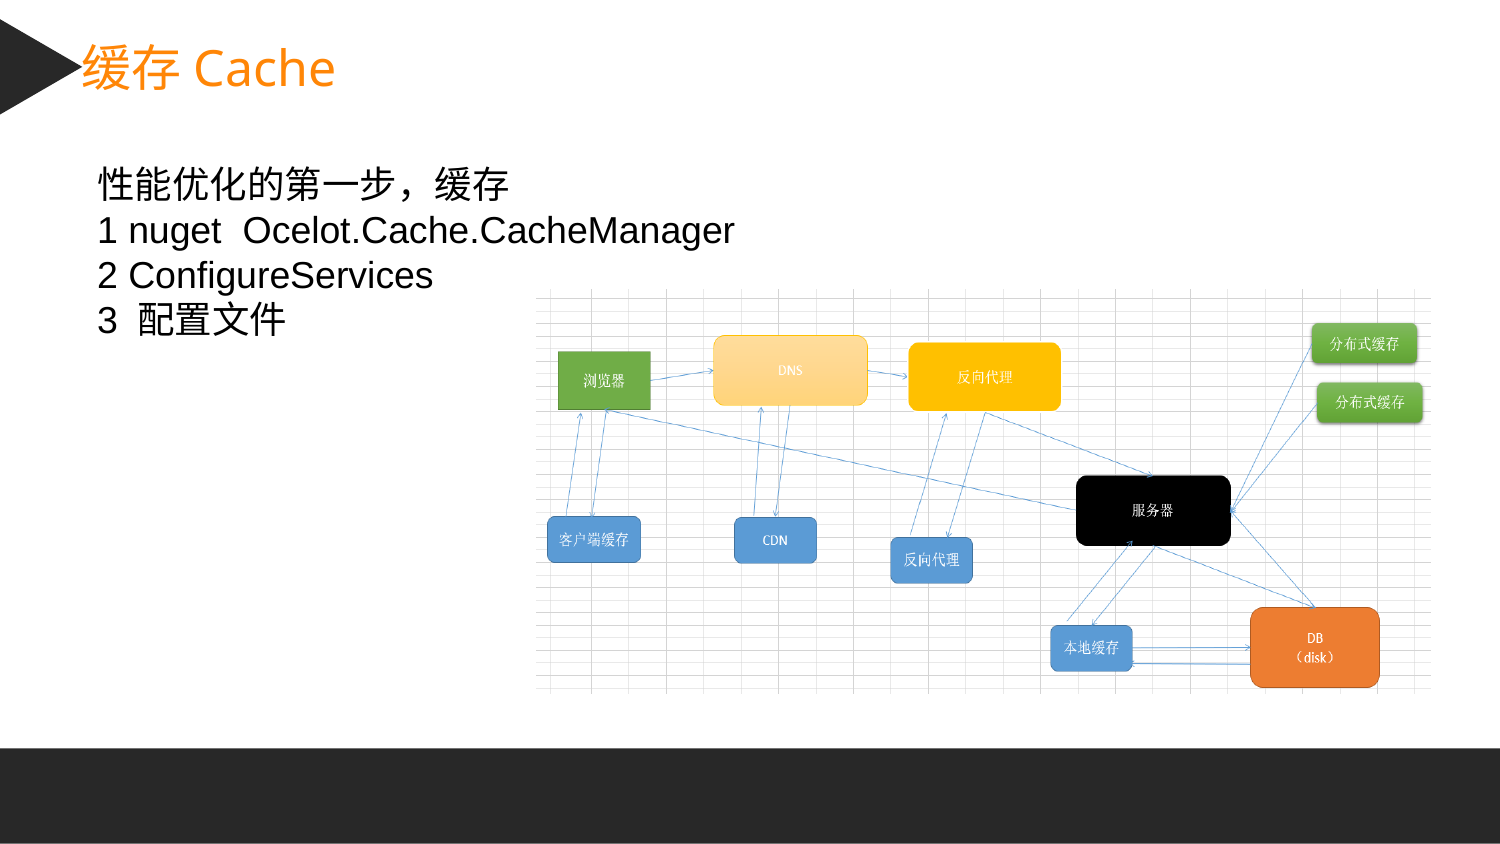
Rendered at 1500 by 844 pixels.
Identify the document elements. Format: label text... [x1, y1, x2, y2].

picture [536, 289, 1431, 694]
text_box 性能优化的第一步，缓存 1 nuget Ocelot.Cache.CacheManager 2 ConfigureServices 3 配置文件 [82, 153, 1127, 349]
text_box [0, 748, 1500, 844]
text_box 缓存Cache [67, 29, 352, 104]
text_box [0, 19, 83, 115]
